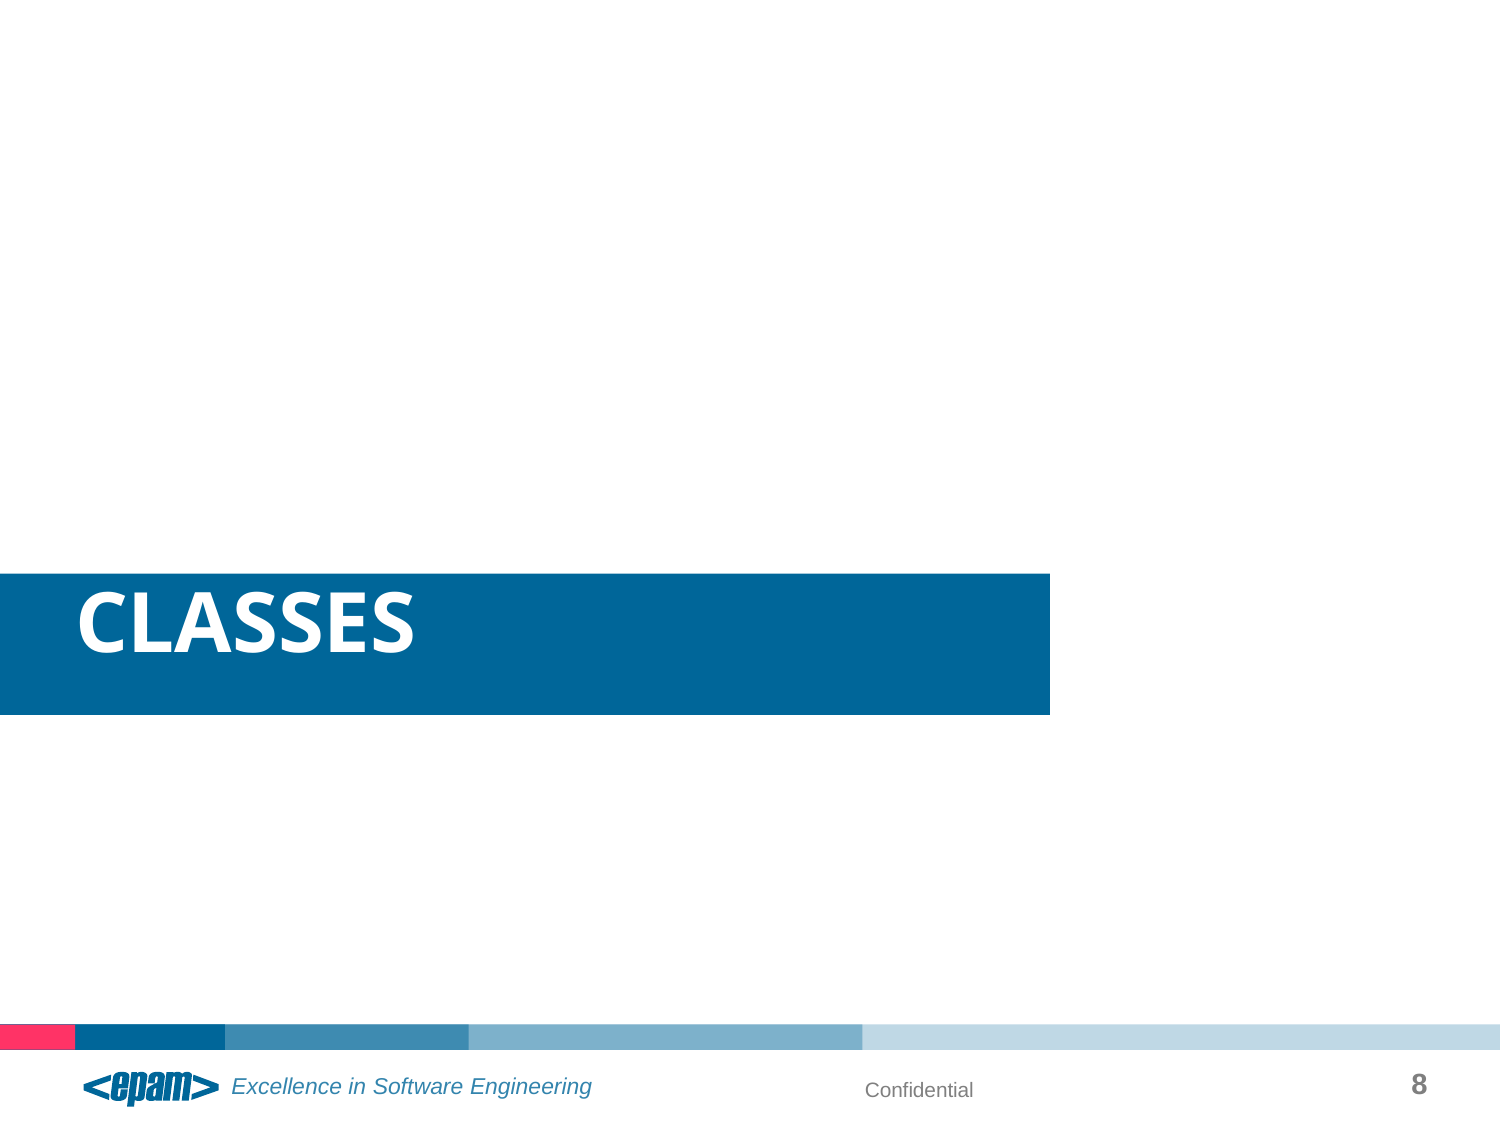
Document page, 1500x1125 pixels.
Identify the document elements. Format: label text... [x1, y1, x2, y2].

title Classes [0, 573, 1050, 715]
slide_number 8 [1348, 1065, 1428, 1125]
footer Confidential [849, 1069, 1348, 1125]
